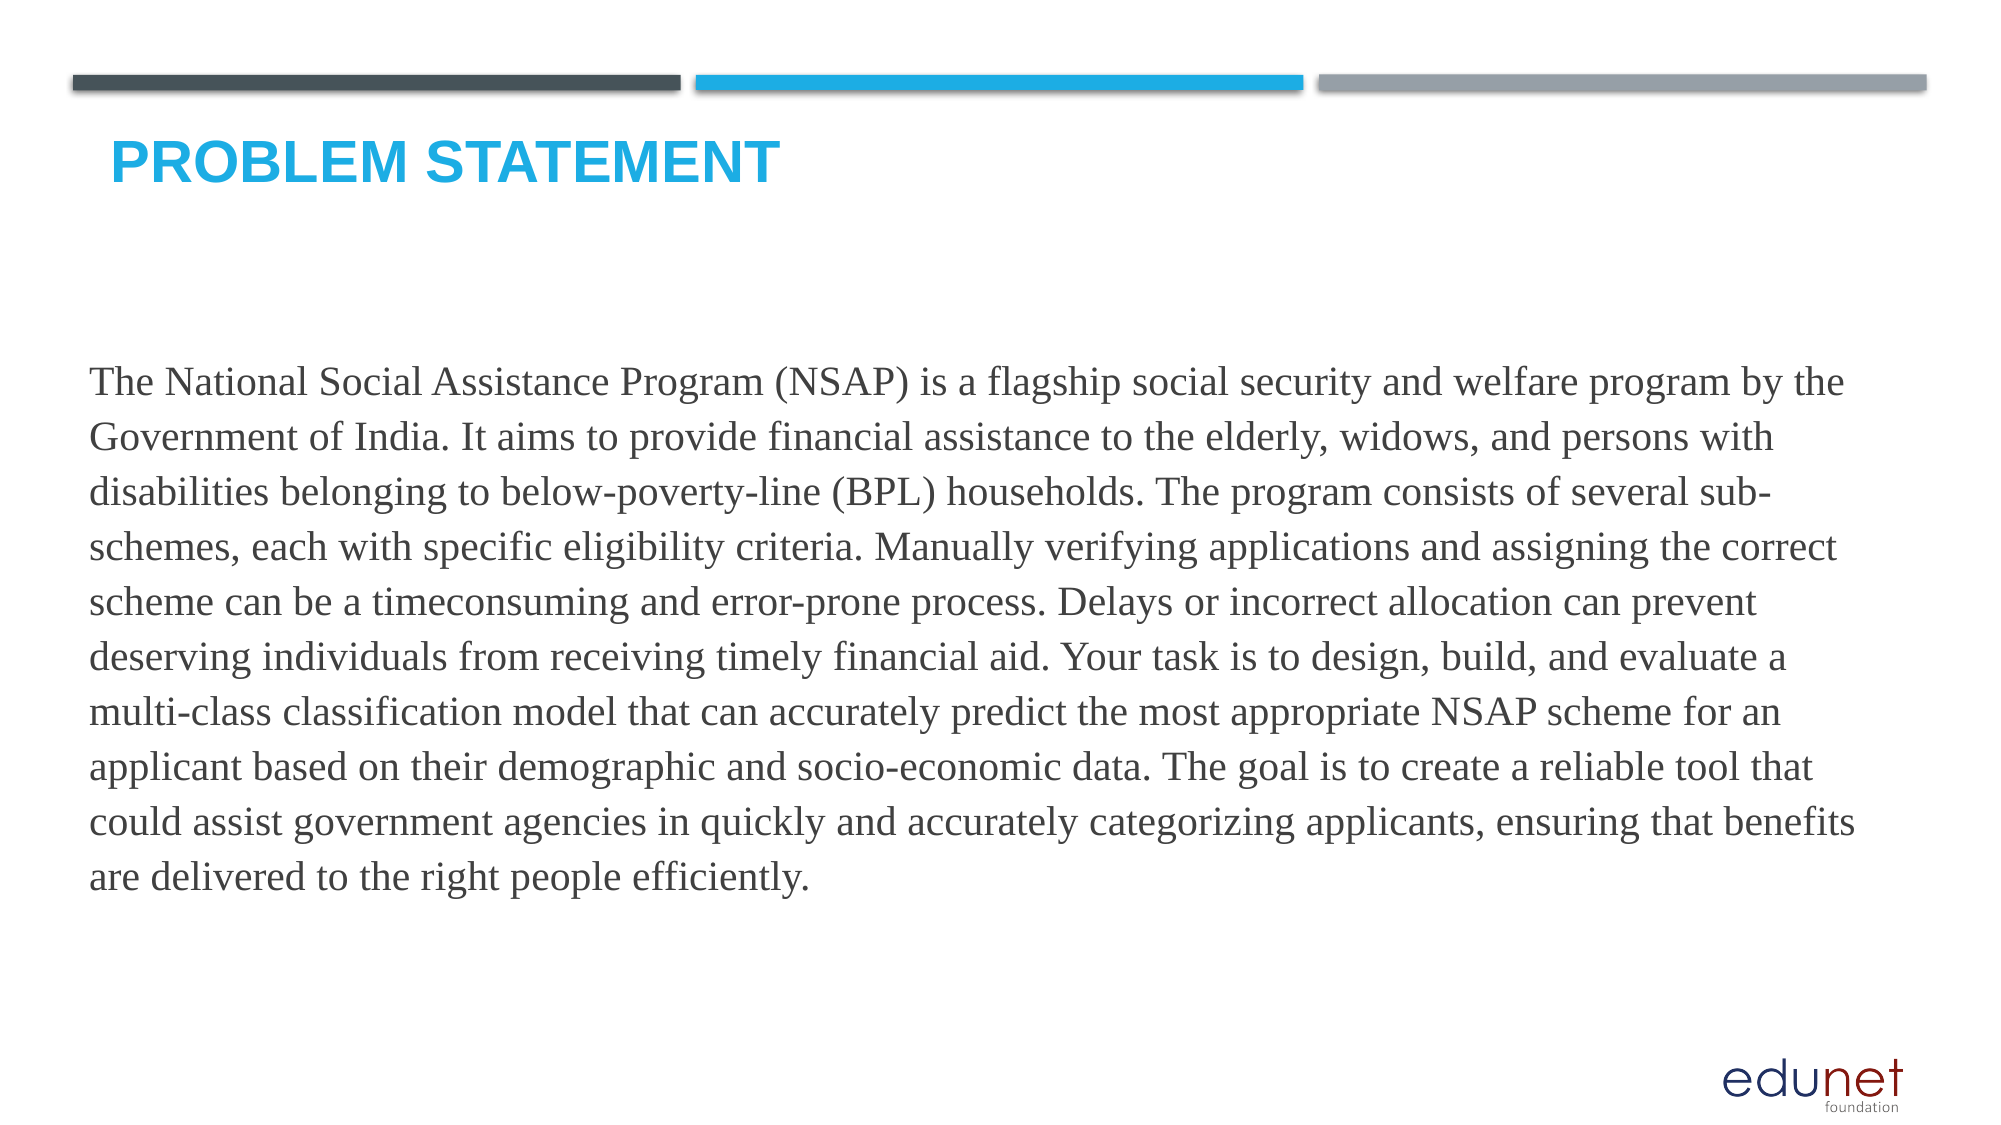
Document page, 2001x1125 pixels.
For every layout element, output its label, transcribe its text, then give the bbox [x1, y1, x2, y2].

list The National Social Assistance Program (NSAP) is a flagship social security and welfare program by the Government of India. It aims to provide financial assistance to the elderly, widows, and persons with disabilities belonging to below-poverty-line (BPL) households. The program consists of several sub-schemes, each with specific eligibility criteria. Manually verifying applications and assigning the correct scheme can be a timeconsuming and error-prone process. Delays or incorrect allocation can prevent deserving individuals from receiving timely financial aid. Your task is to design, build, and evaluate a multi-class classification model that can accurately predict the most appropriate NSAP scheme for an applicant based on their demographic and socio-economic data. The goal is to create a reliable tool that could assist government agencies in quickly and accurately categorizing applicants, ensuring that benefits are delivered to the right people efficiently. [74, 203, 1884, 1045]
title Problem Statement [95, 115, 1905, 203]
picture [1719, 1056, 1905, 1116]
